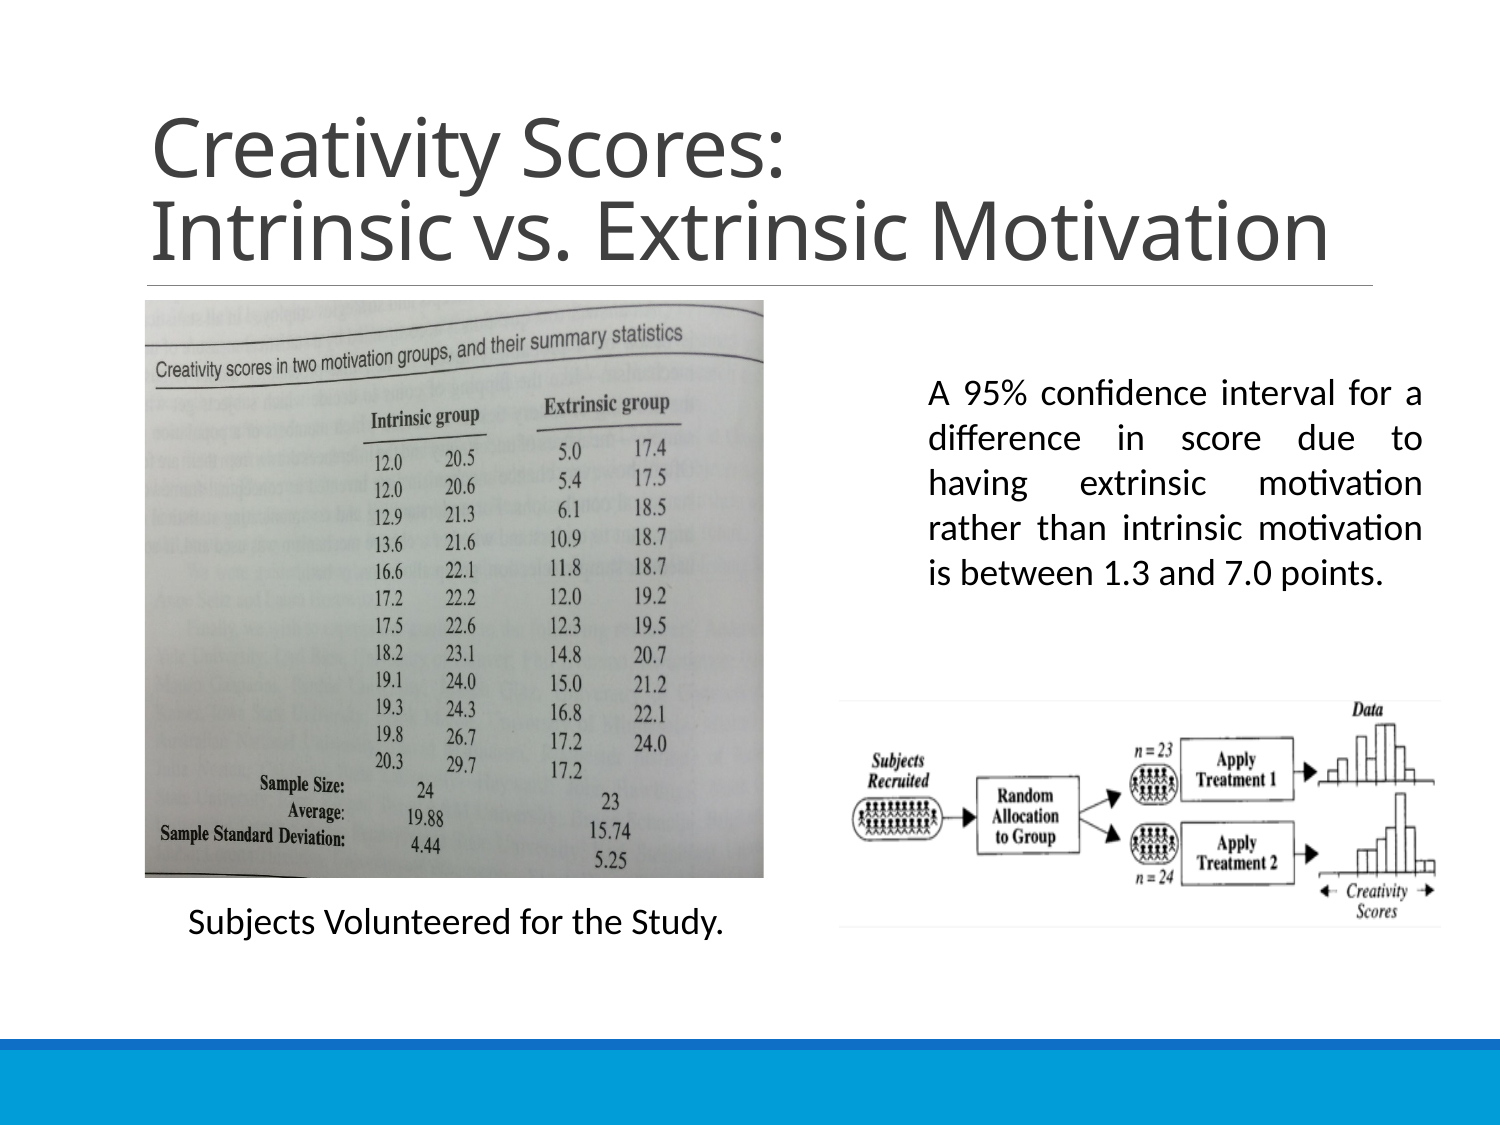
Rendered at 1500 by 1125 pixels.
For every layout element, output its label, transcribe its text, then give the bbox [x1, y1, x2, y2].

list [144, 300, 765, 879]
title Creativity Scores: Intrinsic vs. Extrinsic Motivation [135, 47, 1373, 285]
text_box Subjects Volunteered for the Study. [125, 889, 788, 950]
text_box A 95% confidence interval for a difference in score due to having extrinsic motivation rather than intrinsic motivation is between 1.3 and 7.0 points. [913, 361, 1439, 601]
picture [838, 700, 1442, 929]
